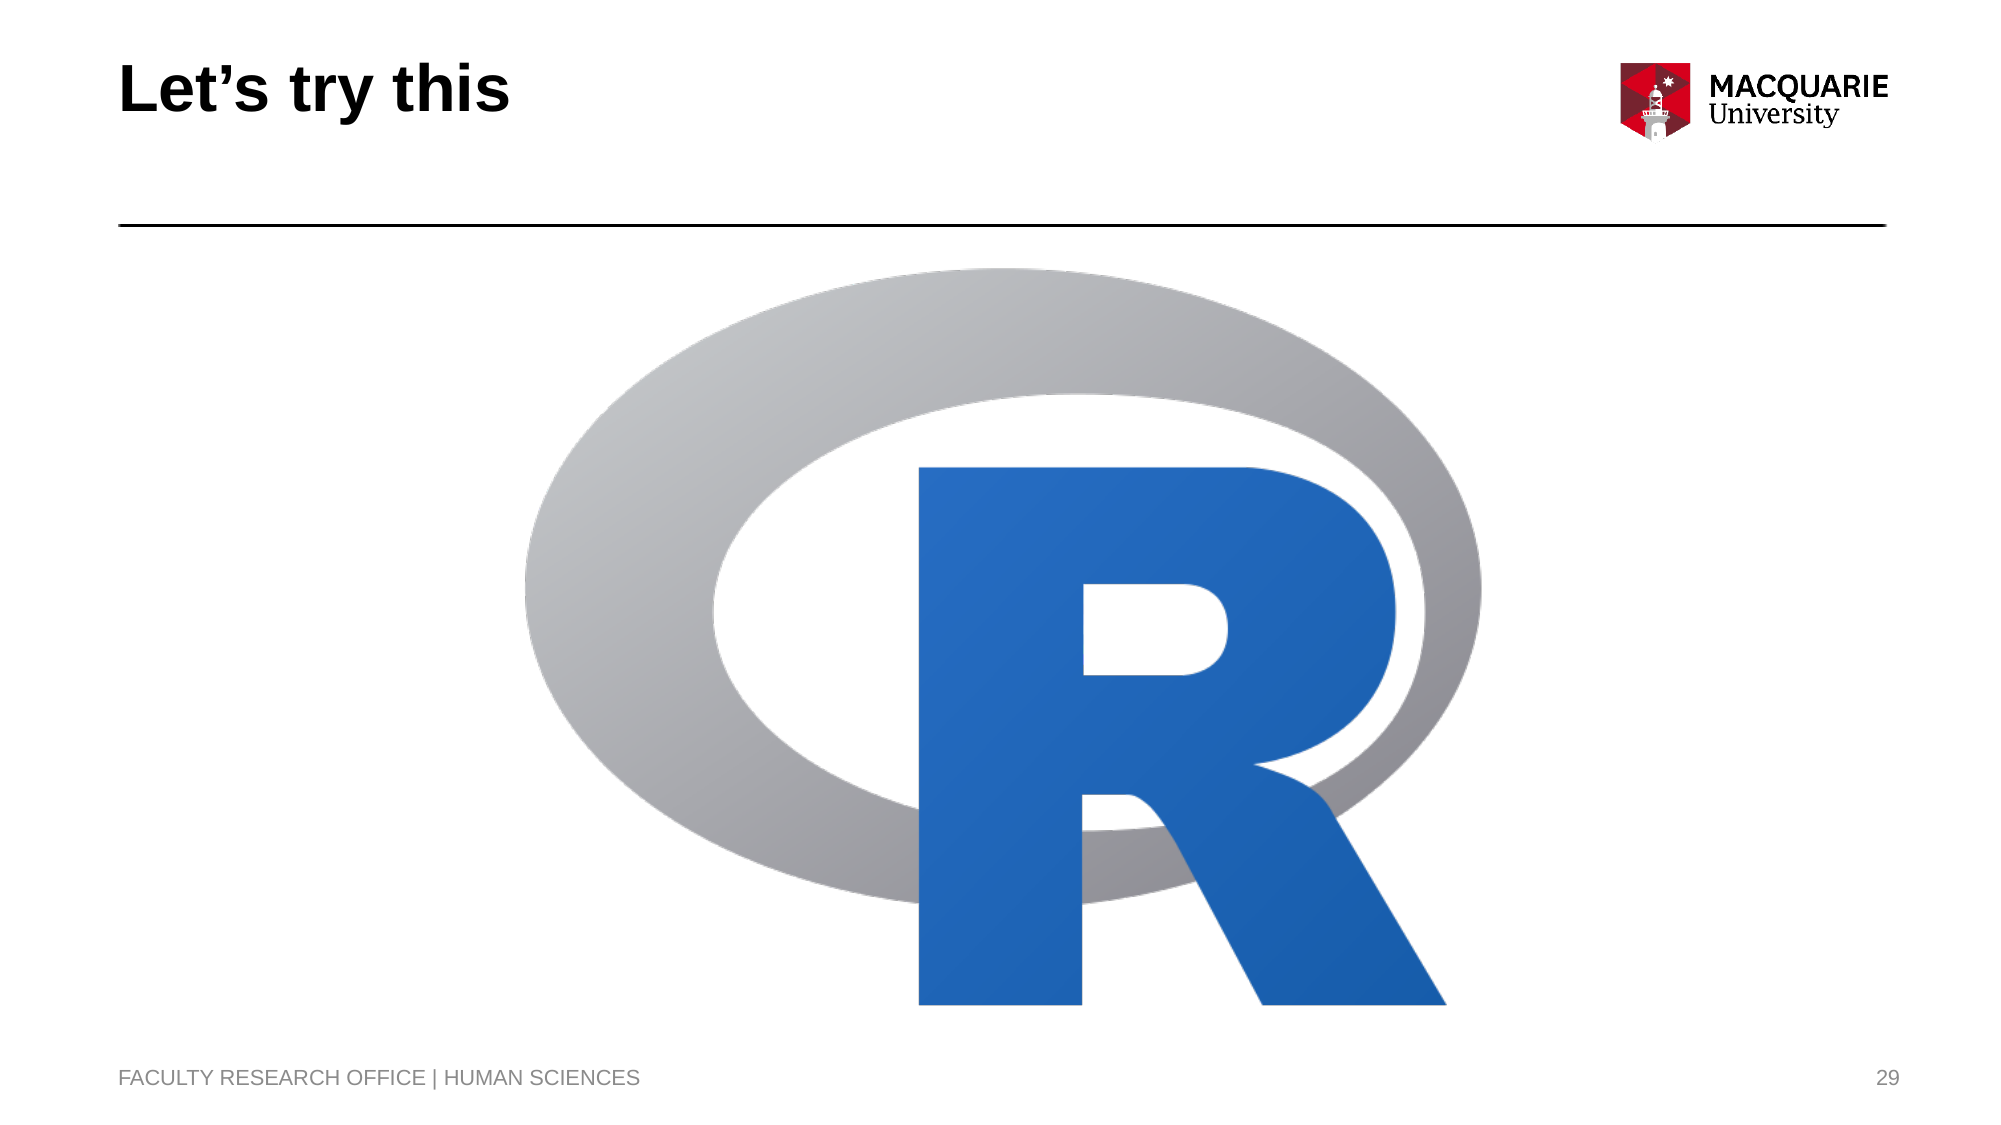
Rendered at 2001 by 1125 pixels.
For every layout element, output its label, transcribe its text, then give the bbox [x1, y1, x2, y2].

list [524, 265, 1484, 1009]
footer FACULTY RESEARCH OFFICE | HUMAN SCIENCES [118, 1046, 989, 1107]
picture [1586, 35, 1922, 161]
slide_number 29 [1433, 1046, 1900, 1107]
title Let’s try this [118, 45, 1506, 152]
